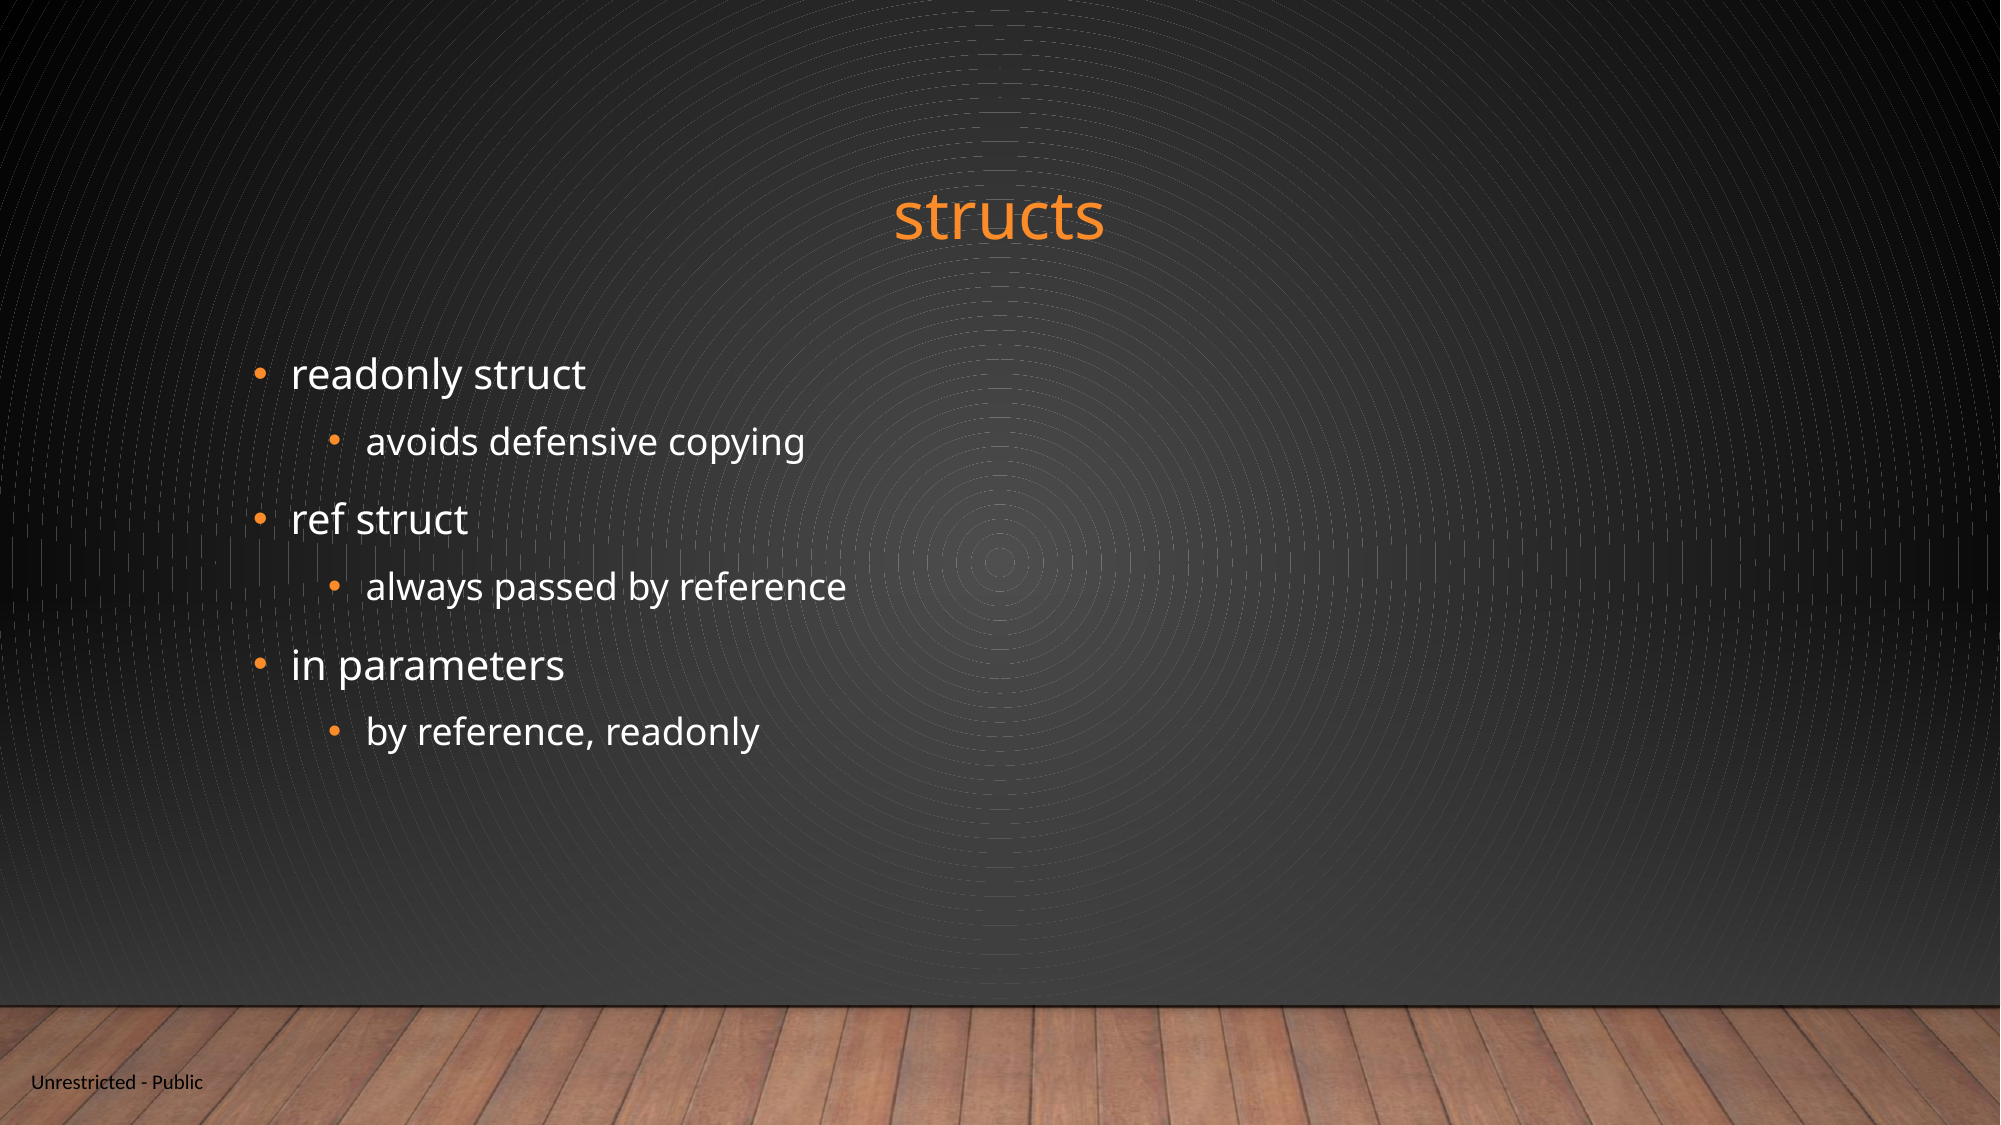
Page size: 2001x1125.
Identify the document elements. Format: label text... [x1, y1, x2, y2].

list readonly struct avoids defensive copying ref struct always passed by reference in parameters by reference, readonly [238, 330, 1763, 897]
picture [0, 1005, 2000, 1125]
title structs [238, 131, 1763, 305]
